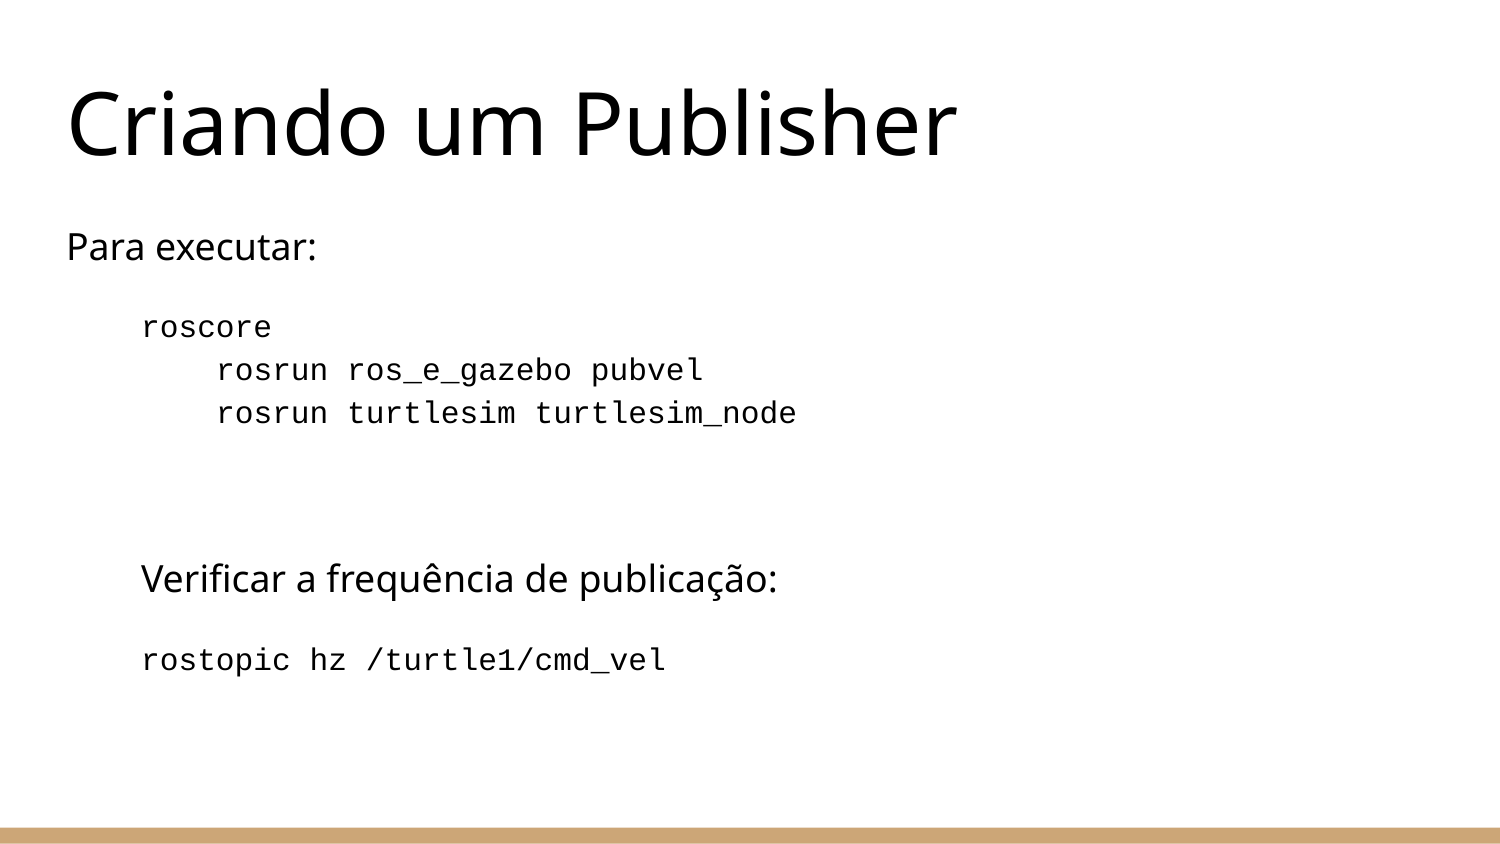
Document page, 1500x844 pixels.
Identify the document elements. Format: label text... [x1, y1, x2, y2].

list Para executar: roscore rosrun ros_e_gazebo pubvel rosrun turtlesim turtlesim_node Verificar a frequência de publicação: rostopic hz /turtle1/cmd_vel [51, 200, 1449, 752]
title Criando um Publisher [51, 51, 1449, 189]
